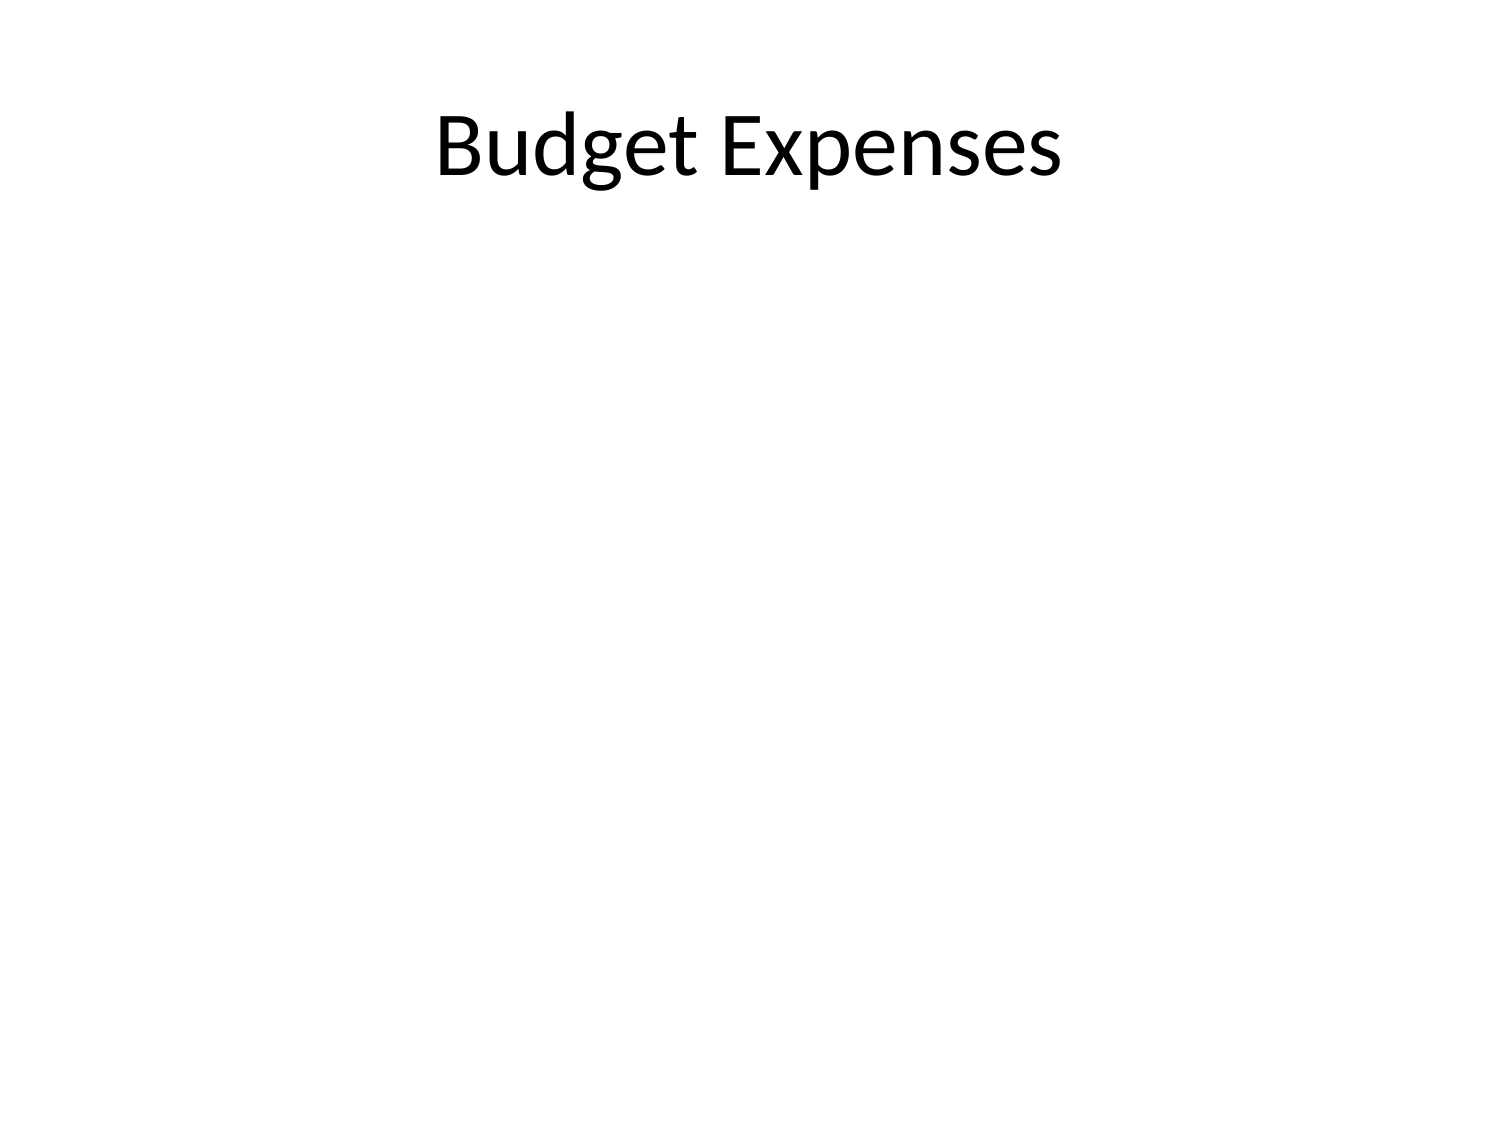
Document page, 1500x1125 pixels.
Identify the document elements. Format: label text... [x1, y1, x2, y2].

title Budget Expenses [75, 45, 1425, 233]
